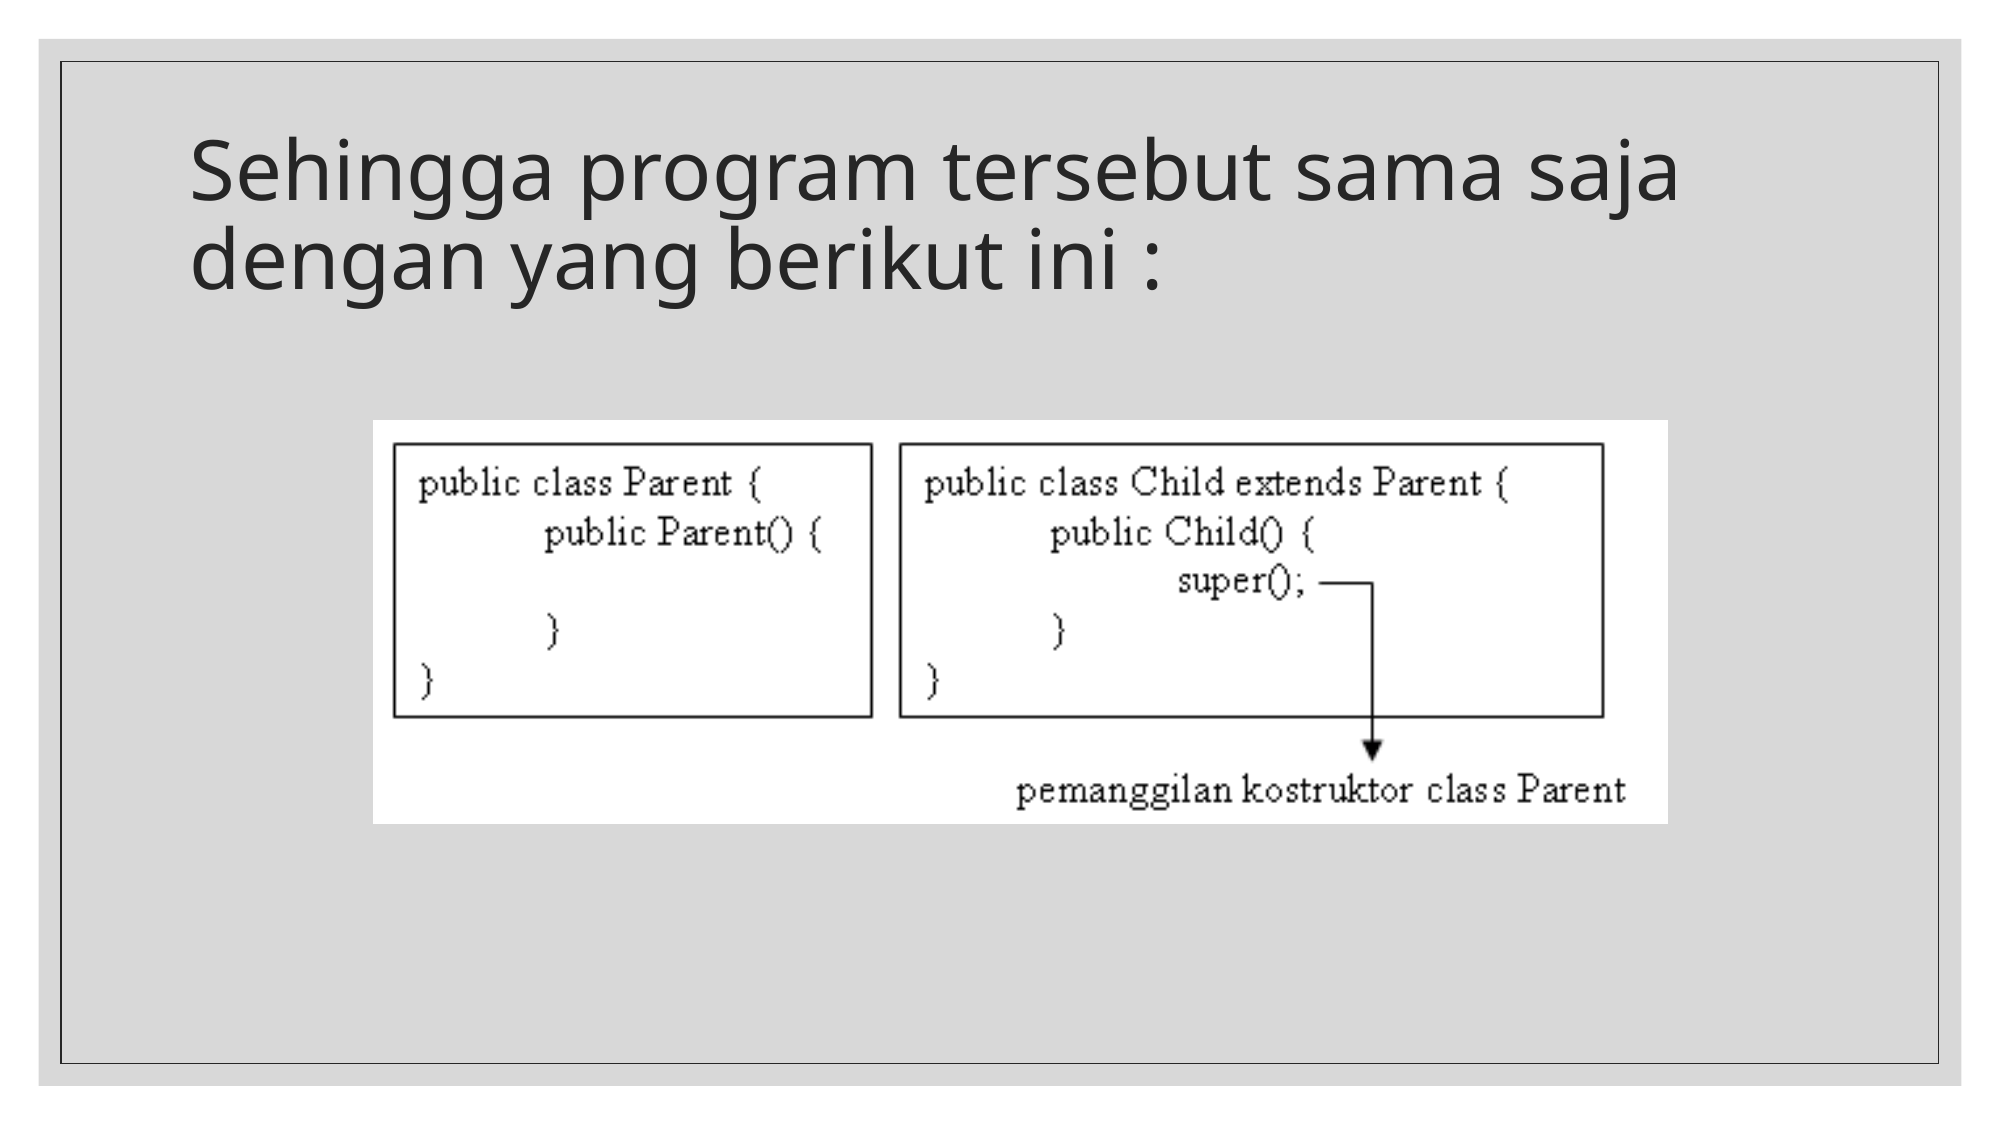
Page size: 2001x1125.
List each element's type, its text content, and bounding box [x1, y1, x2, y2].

picture [373, 420, 1668, 824]
title Sehingga program tersebut sama saja dengan yang berikut ini : [174, 105, 1825, 331]
